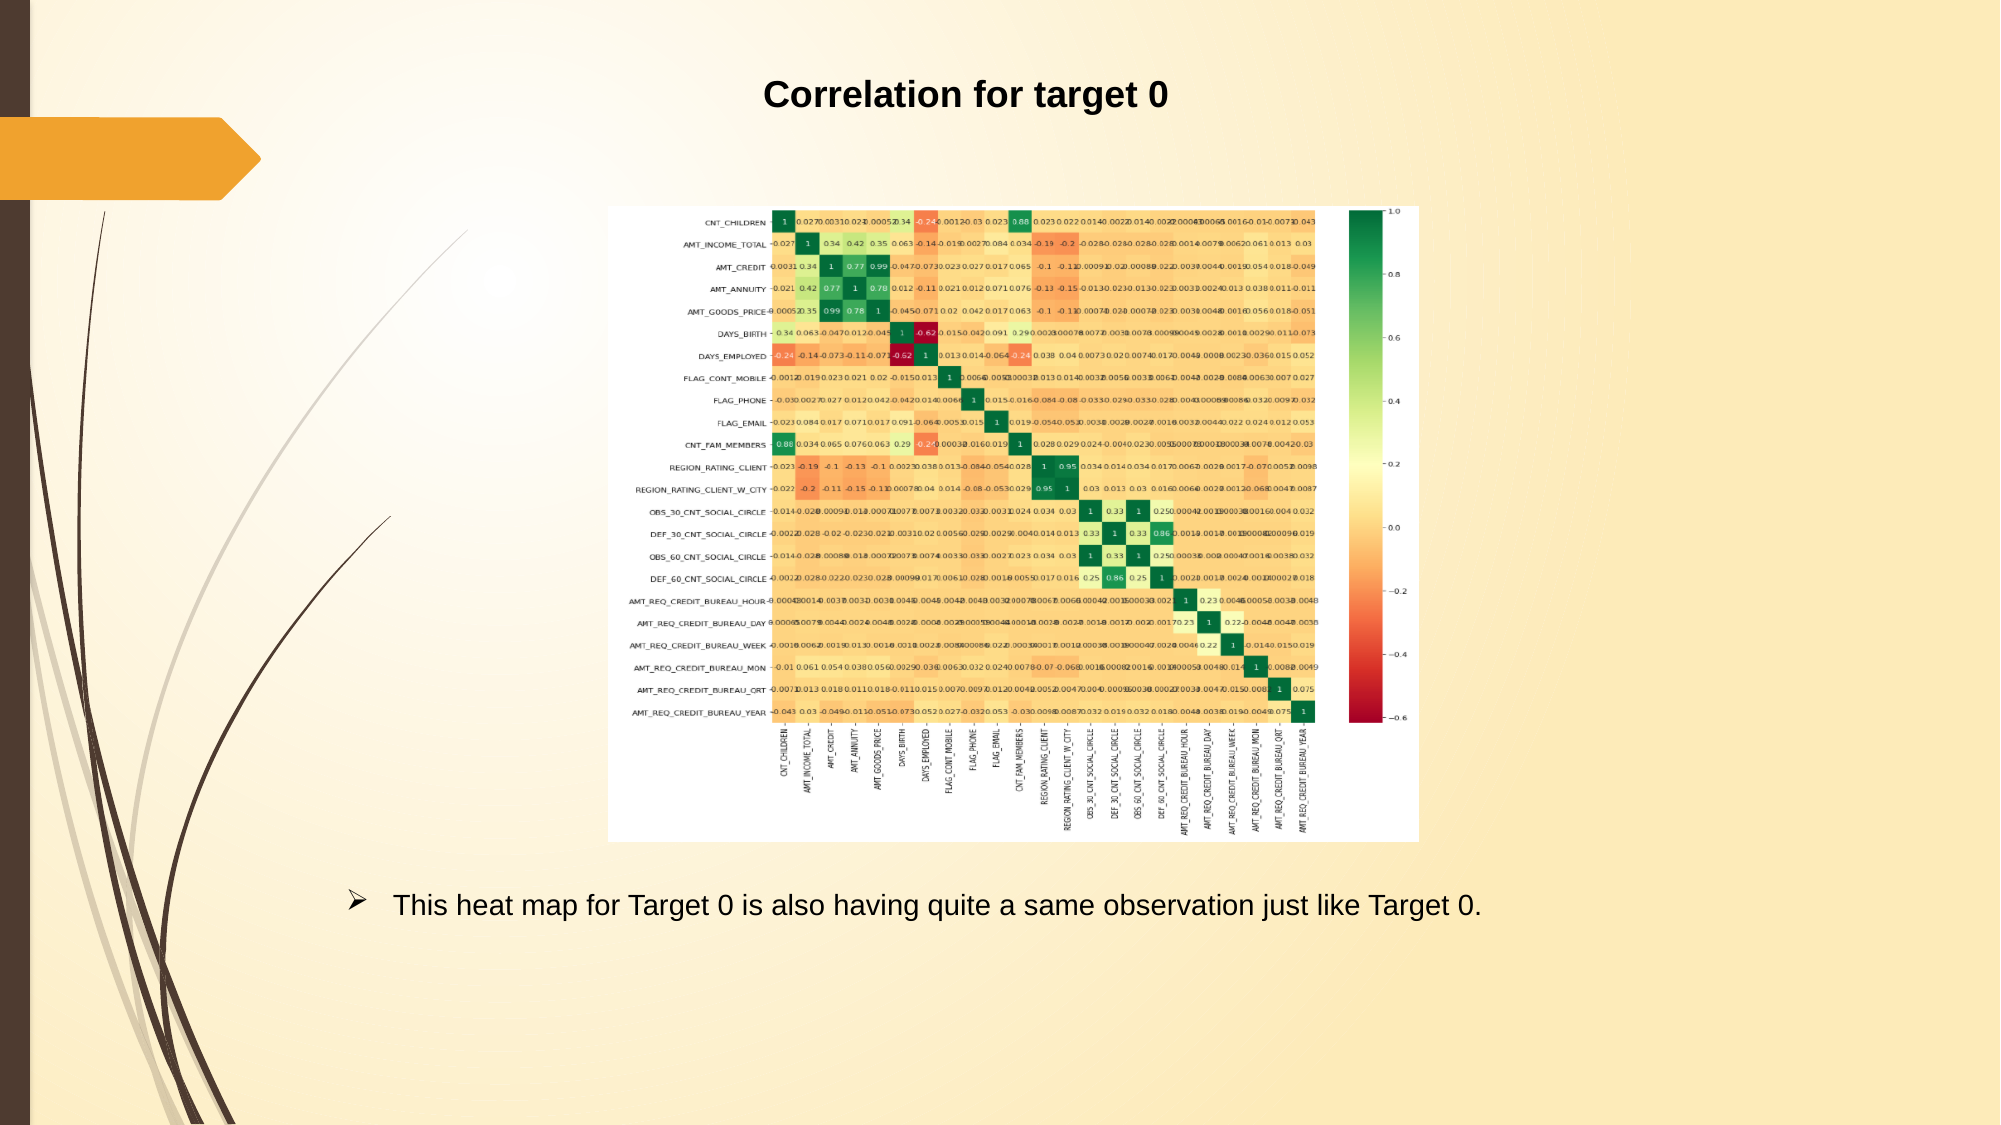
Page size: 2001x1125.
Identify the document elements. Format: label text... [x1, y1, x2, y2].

text_box Correlation for target 0 [748, 59, 1749, 123]
text_box This heat map for Target 0 is also having quite a same observation just like Target 0. [331, 876, 1829, 929]
picture [607, 206, 1419, 842]
